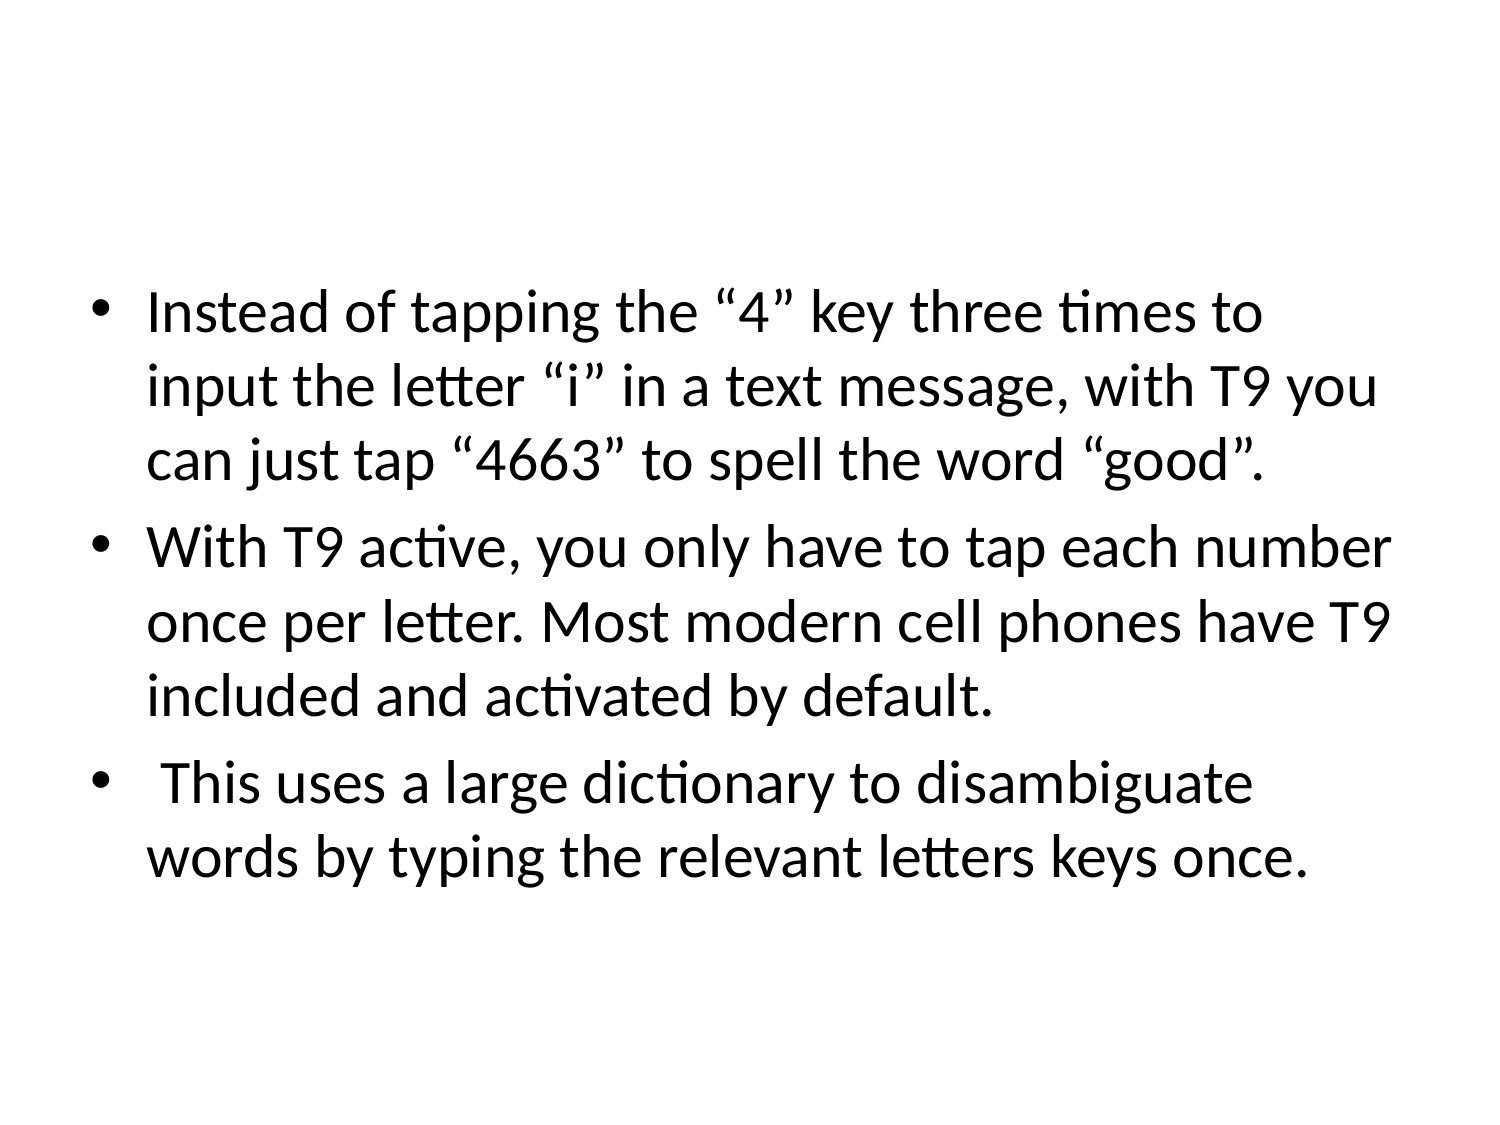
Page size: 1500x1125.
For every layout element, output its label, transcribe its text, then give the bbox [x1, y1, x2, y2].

list Instead of tapping the “4” key three times to input the letter “i” in a text message, with T9 you can just tap “4663” to spell the word “good”. With T9 active, you only have to tap each number once per letter. Most modern cell phones have T9 included and activated by default. This uses a large dictionary to disambiguate words by typing the relevant letters keys once. [75, 262, 1425, 1005]
